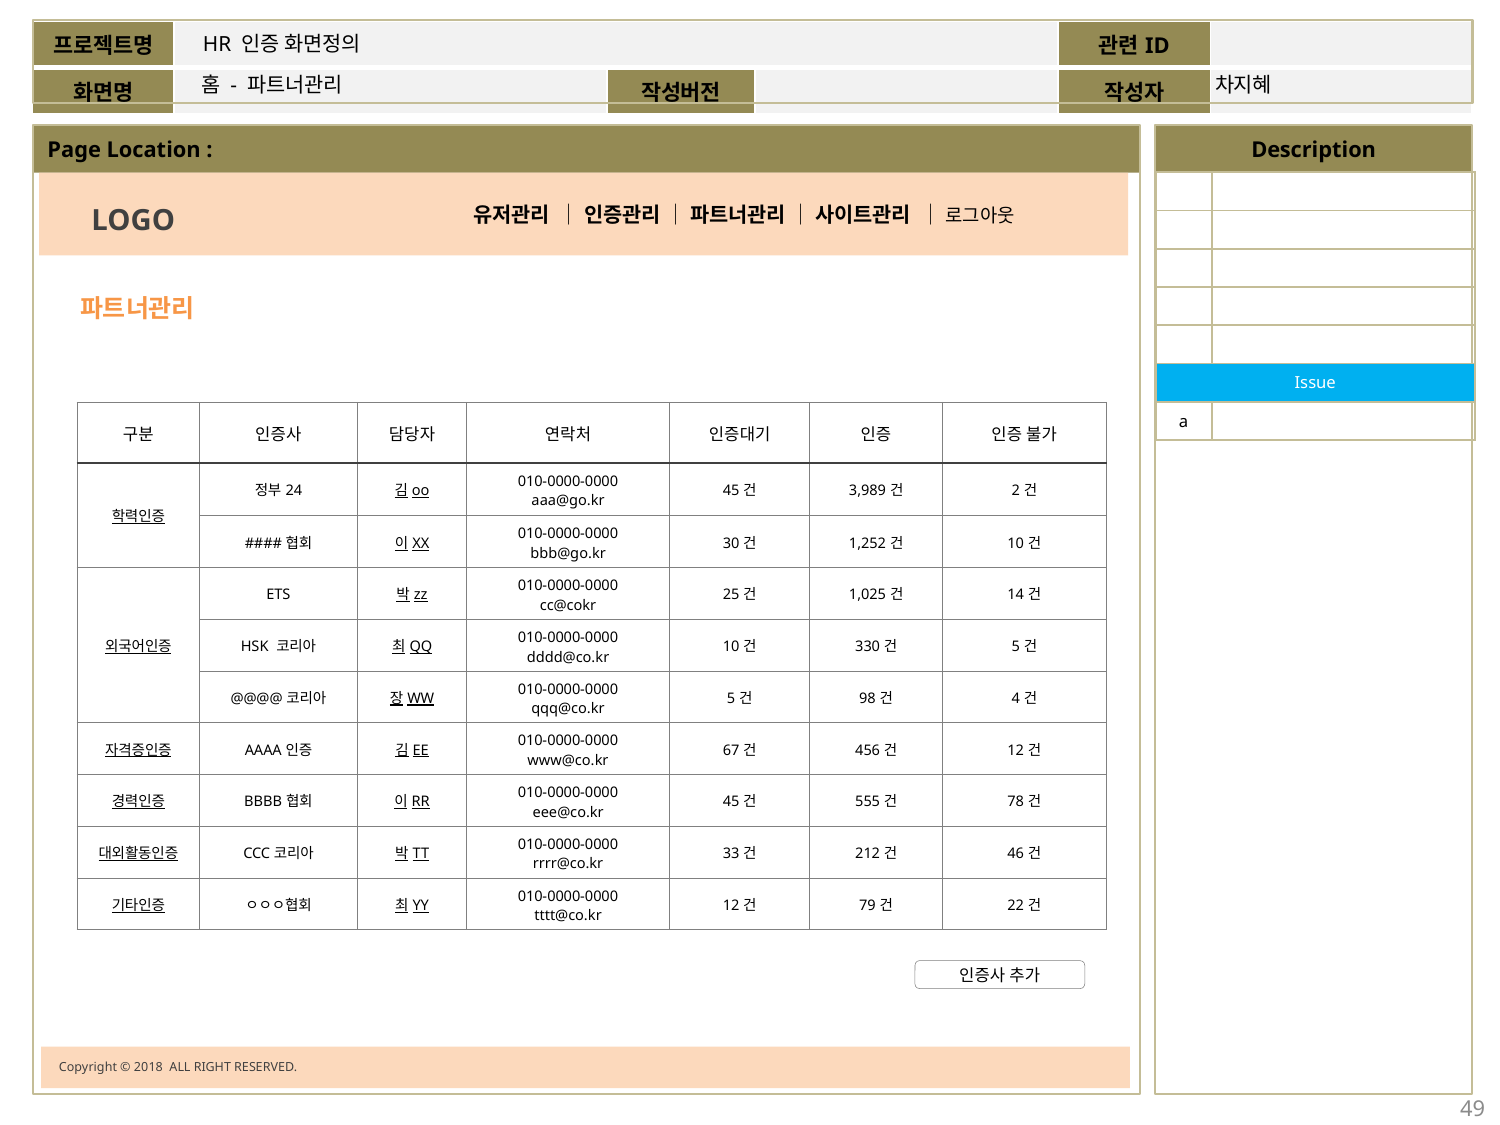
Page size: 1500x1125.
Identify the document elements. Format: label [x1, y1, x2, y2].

table_header [358, 403, 466, 462]
table_cell [810, 775, 942, 826]
table_cell [1213, 250, 1474, 286]
table_cell [358, 516, 466, 567]
table_cell [1157, 250, 1211, 286]
table_cell [943, 775, 1106, 826]
table_cell [810, 620, 942, 671]
table_cell [200, 516, 357, 567]
table_cell [1213, 326, 1474, 363]
table_cell [358, 620, 466, 671]
slide_number [1427, 1078, 1500, 1125]
table_cell [1213, 403, 1474, 439]
table_cell [78, 775, 199, 826]
table_cell [670, 464, 809, 515]
table_header [943, 403, 1106, 462]
table_cell [358, 464, 466, 515]
table_cell [467, 775, 669, 826]
table_cell [200, 672, 357, 722]
table_header [670, 403, 809, 462]
table_cell [670, 827, 809, 878]
table_cell [943, 516, 1106, 567]
table_cell [358, 827, 466, 878]
table_cell [1213, 288, 1474, 324]
text_box [186, 23, 376, 104]
table_cell [943, 827, 1106, 878]
table_cell [1213, 211, 1474, 248]
table_cell [358, 672, 466, 722]
table_cell [670, 879, 809, 929]
table_cell [943, 672, 1106, 722]
table_cell [810, 827, 942, 878]
table_cell [200, 464, 357, 515]
table_cell [467, 568, 669, 619]
table_cell [1157, 288, 1211, 324]
table_cell [810, 516, 942, 567]
table_cell [670, 723, 809, 774]
table_cell [943, 620, 1106, 671]
table_cell [670, 568, 809, 619]
table_cell [943, 723, 1106, 774]
table_header [1157, 173, 1211, 210]
table_cell [810, 723, 942, 774]
table_cell [200, 879, 357, 929]
table_cell [810, 879, 942, 929]
table_cell [943, 568, 1106, 619]
table_cell [358, 775, 466, 826]
table_cell [810, 672, 942, 722]
table_cell [200, 723, 357, 774]
table_cell [467, 723, 669, 774]
table_cell [810, 568, 942, 619]
table_cell [670, 775, 809, 826]
table_cell [810, 464, 942, 515]
table_cell [467, 827, 669, 878]
text_box [1199, 63, 1288, 104]
table_cell [358, 879, 466, 929]
table_cell [467, 464, 669, 515]
table_cell [200, 775, 357, 826]
table_cell [200, 620, 357, 671]
text_box [914, 960, 1085, 989]
table_cell [1157, 211, 1211, 248]
table_cell [467, 879, 669, 929]
table_cell [943, 879, 1106, 929]
table_cell [78, 568, 199, 722]
table_cell [670, 516, 809, 567]
table_cell [670, 672, 809, 722]
table_cell [467, 516, 669, 567]
table_cell [358, 723, 466, 774]
table_cell [200, 568, 357, 619]
table_cell [670, 620, 809, 671]
table_cell [78, 464, 199, 567]
table_cell [78, 879, 199, 929]
table_cell [1157, 403, 1211, 439]
text_box [39, 1045, 1132, 1090]
table_header [810, 403, 942, 462]
table_cell [943, 464, 1106, 515]
table_cell [78, 827, 199, 878]
table_cell [467, 620, 669, 671]
text_box [64, 285, 408, 331]
table_header [467, 403, 669, 462]
table_cell [200, 827, 357, 878]
table_header [200, 403, 357, 462]
table_header [1213, 173, 1474, 210]
table_header [78, 403, 199, 462]
table_cell [78, 723, 199, 774]
table_cell [467, 672, 669, 722]
table_cell [358, 568, 466, 619]
text_box [37, 171, 1130, 258]
table_cell [1157, 326, 1211, 363]
table_cell [1157, 364, 1474, 401]
